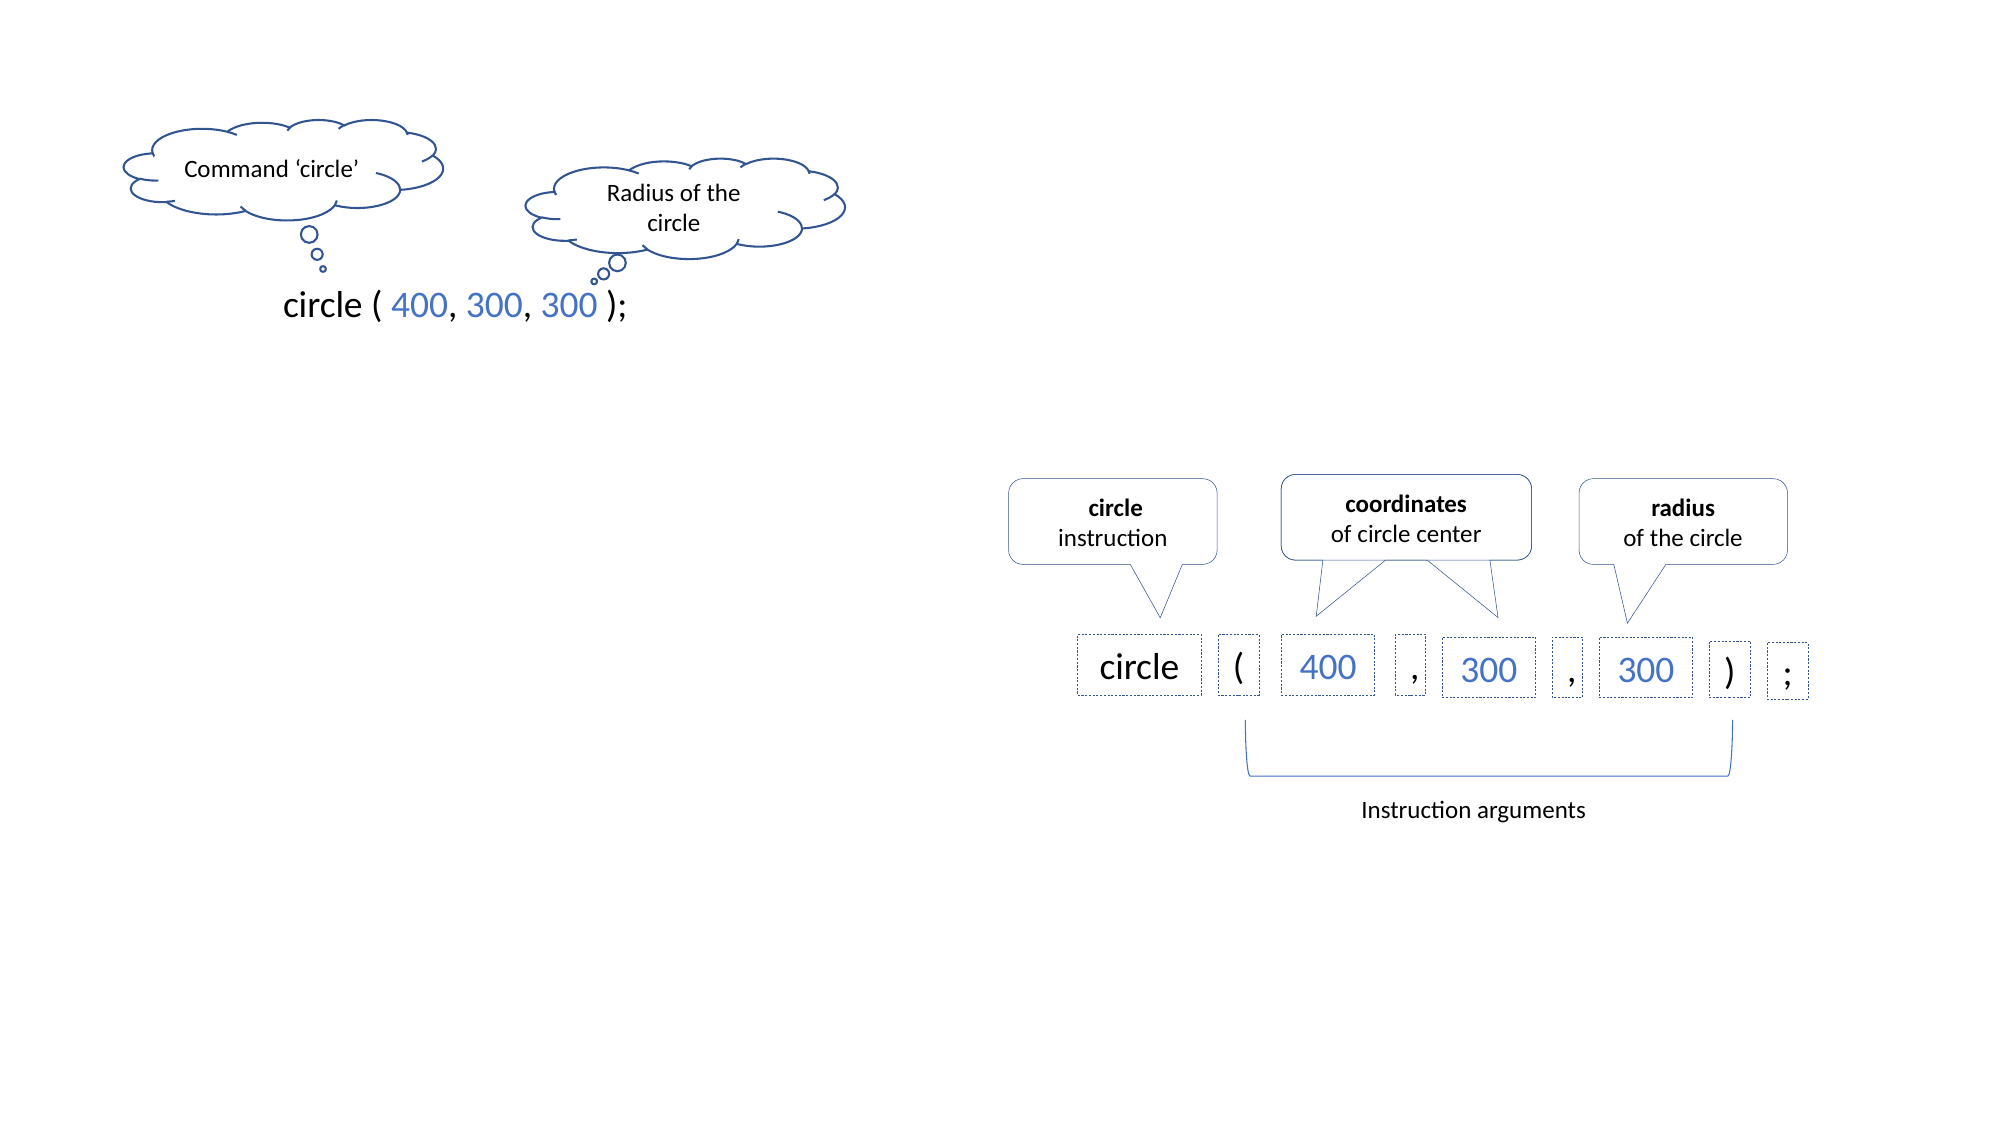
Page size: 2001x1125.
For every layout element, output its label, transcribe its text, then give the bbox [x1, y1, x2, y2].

text_box circle instruction [1007, 477, 1219, 621]
text_box , [1394, 633, 1427, 696]
text_box [1244, 719, 1734, 777]
text_box 300 [1598, 636, 1694, 699]
text_box Command ‘circle’ [299, 224, 319, 244]
text_box coordinates of circle center [1279, 473, 1533, 621]
text_box circle [1076, 633, 1202, 696]
text_box Command ‘circle’ [122, 118, 445, 222]
text_box 300 [1441, 636, 1537, 699]
text_box Radius of the circle [524, 157, 847, 286]
text_box ) [1708, 640, 1751, 699]
text_box circle ( 400, 300, 300 ); [268, 272, 665, 333]
text_box Instruction arguments [1301, 785, 1646, 831]
text_box [1314, 562, 1385, 619]
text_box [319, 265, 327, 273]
text_box ( [1217, 633, 1260, 696]
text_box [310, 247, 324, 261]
text_box ; [1766, 642, 1809, 700]
text_box , [1551, 636, 1584, 699]
text_box radius of the circle [1577, 477, 1789, 626]
text_box 400 [1280, 633, 1376, 696]
